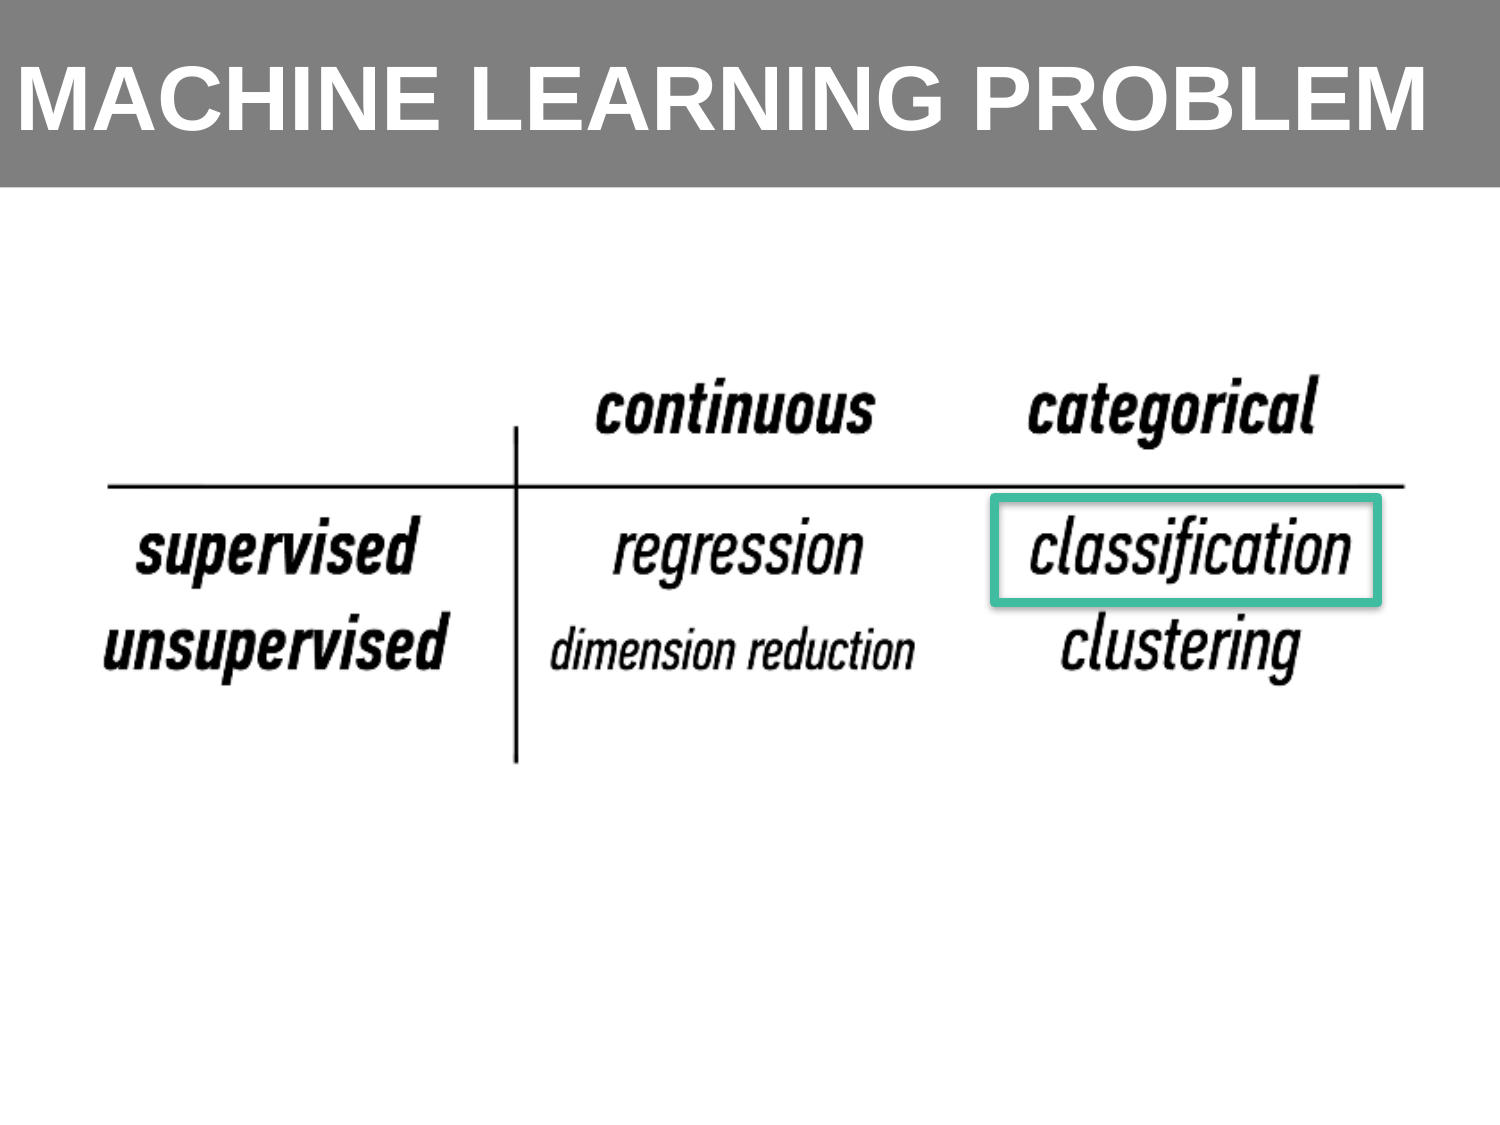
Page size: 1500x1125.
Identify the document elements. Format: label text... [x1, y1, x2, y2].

picture [58, 355, 1431, 793]
text_box MACHINE LEARNING PROBLEM [0, 0, 1500, 188]
